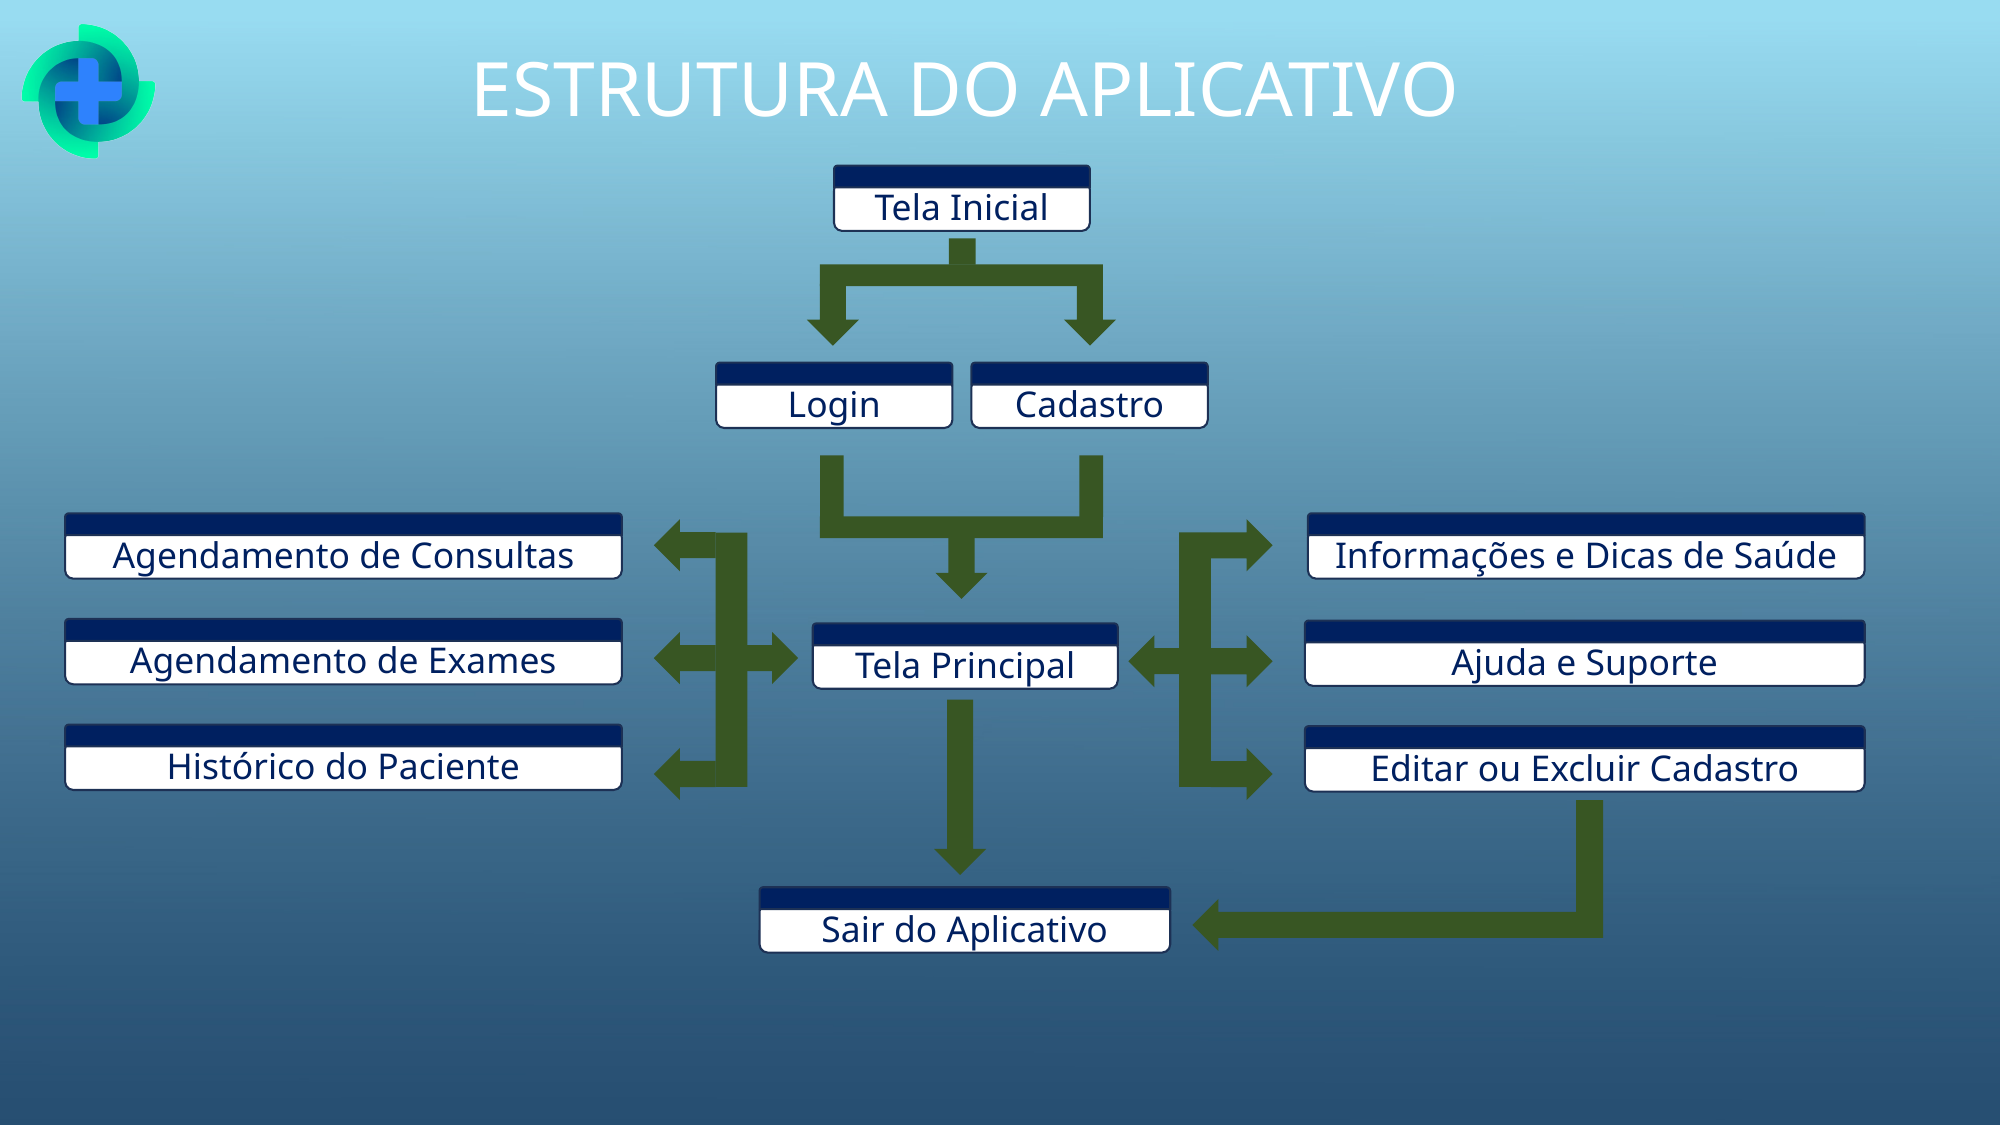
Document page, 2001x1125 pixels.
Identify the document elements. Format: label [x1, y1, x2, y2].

text_box [653, 519, 799, 801]
picture [0, 0, 2000, 1125]
text_box [1128, 519, 1273, 801]
